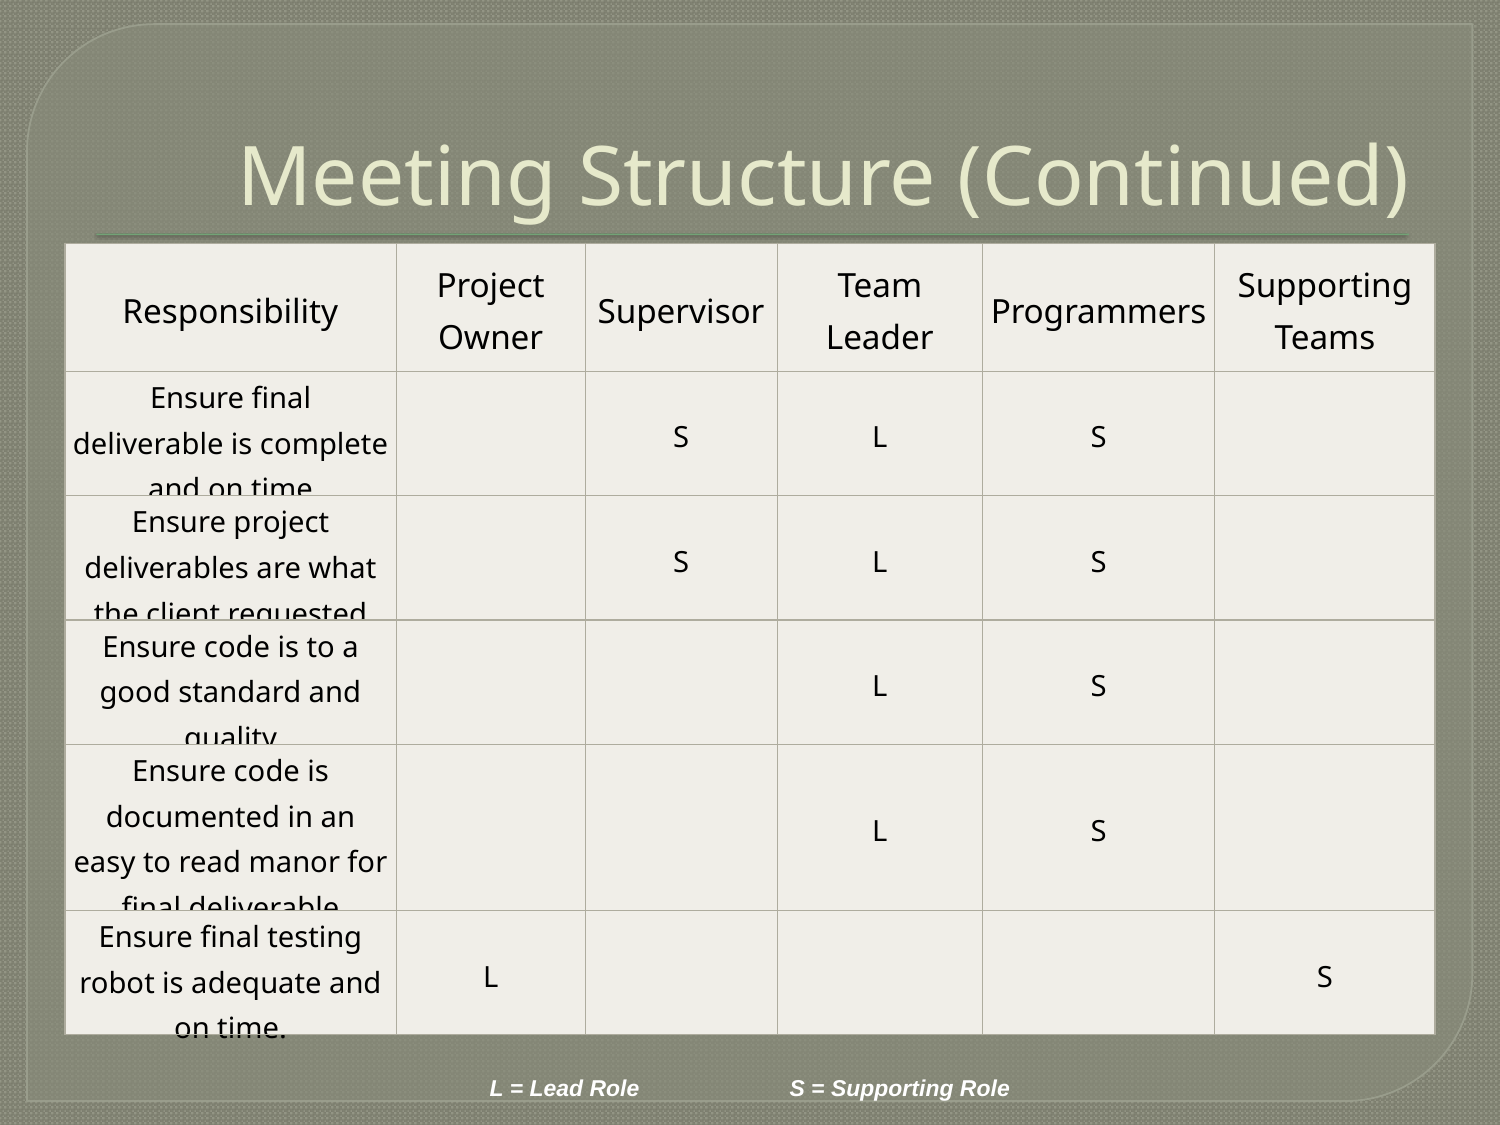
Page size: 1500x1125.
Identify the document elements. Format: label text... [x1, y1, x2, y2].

table_cell Ensure final deliverable is complete and on time [66, 372, 396, 495]
table_header Project Owner [397, 244, 585, 371]
table_header Team Leader [778, 244, 982, 371]
table_cell L [778, 372, 982, 495]
table_cell L [778, 745, 982, 910]
table_cell S [586, 496, 777, 619]
table_header Responsibility [66, 244, 396, 371]
table_cell [397, 621, 585, 744]
table_cell [586, 911, 777, 1034]
table_cell [397, 745, 585, 910]
table_cell L [397, 911, 585, 1034]
title Meeting Structure (Continued) [75, 41, 1425, 230]
table_cell Ensure code is to a good standard and quality [66, 621, 396, 744]
table_cell [778, 911, 982, 1034]
table_cell S [586, 372, 777, 495]
table_cell [1215, 745, 1434, 910]
table_cell [983, 911, 1214, 1034]
table_cell [1215, 496, 1434, 619]
table_cell L [778, 496, 982, 619]
table_cell Ensure project deliverables are what the client requested [66, 496, 396, 619]
table_cell [397, 372, 585, 495]
table_cell S [983, 372, 1214, 495]
table_header Programmers [983, 244, 1214, 371]
table_cell S [1215, 911, 1434, 1034]
table_cell [586, 745, 777, 910]
table_cell [397, 496, 585, 619]
table_cell S [983, 621, 1214, 744]
table_cell S [983, 496, 1214, 619]
table_cell [1215, 621, 1434, 744]
table_cell [1215, 372, 1434, 495]
table_cell Ensure code is documented in an easy to read manor for final deliverable [66, 745, 396, 910]
table_cell L [778, 621, 982, 744]
text_box [222, 1054, 1125, 1116]
table_cell S [983, 745, 1214, 910]
table_header Supervisor [586, 244, 777, 371]
table_header Supporting Teams [1215, 244, 1434, 371]
table_cell Ensure final testing robot is adequate and on time. [66, 911, 396, 1034]
table_cell [586, 621, 777, 744]
